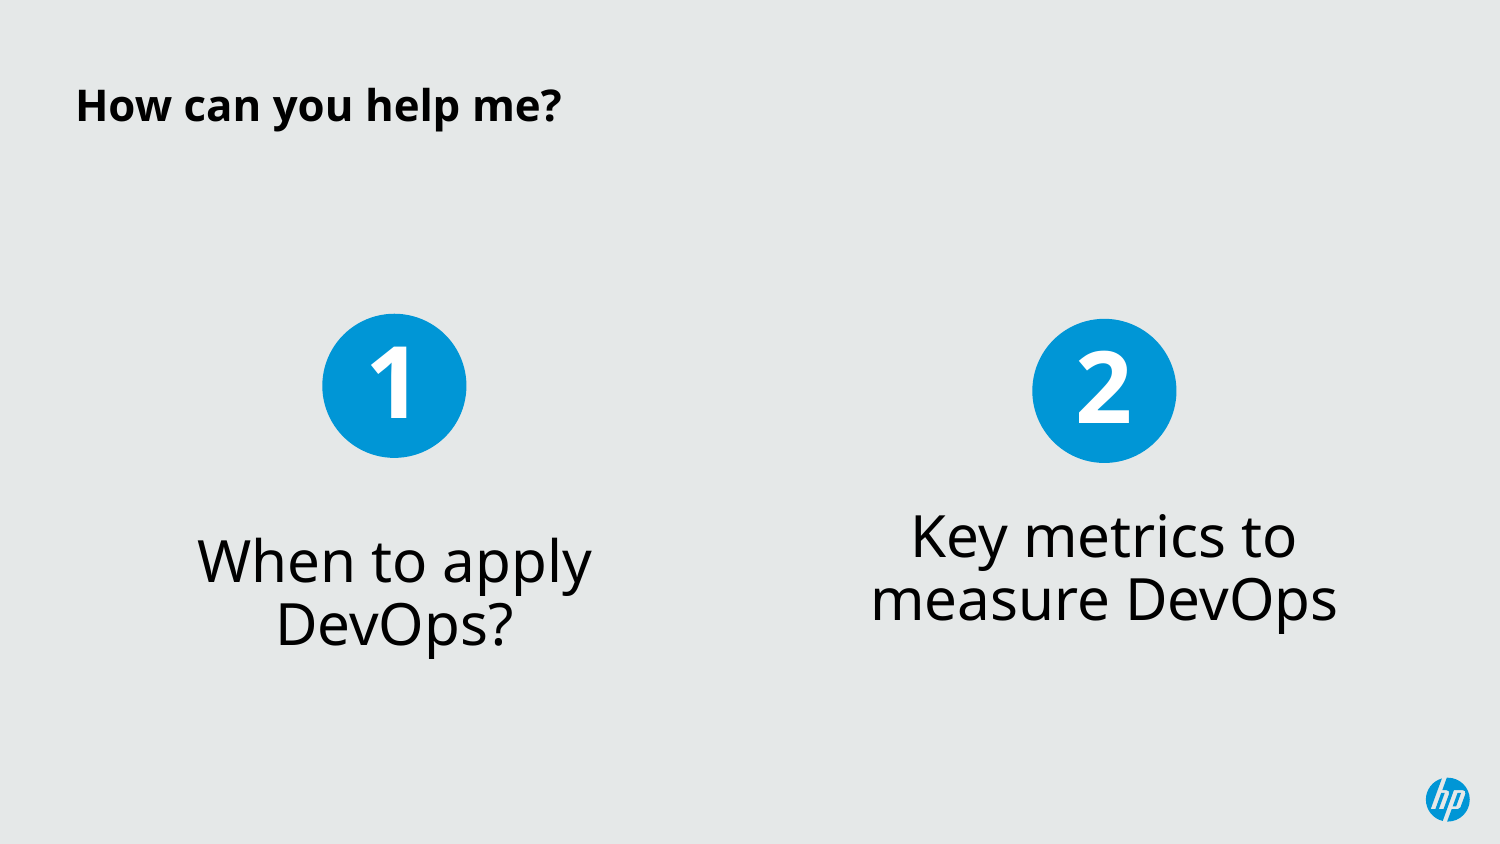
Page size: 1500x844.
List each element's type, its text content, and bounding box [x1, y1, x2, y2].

title How can you help me? [75, 37, 1425, 132]
text_box When to apply DevOps? [94, 532, 695, 630]
text_box Key metrics to measure DevOps [838, 506, 1370, 656]
text_box 2 [1031, 318, 1177, 464]
text_box 1 [321, 313, 467, 459]
